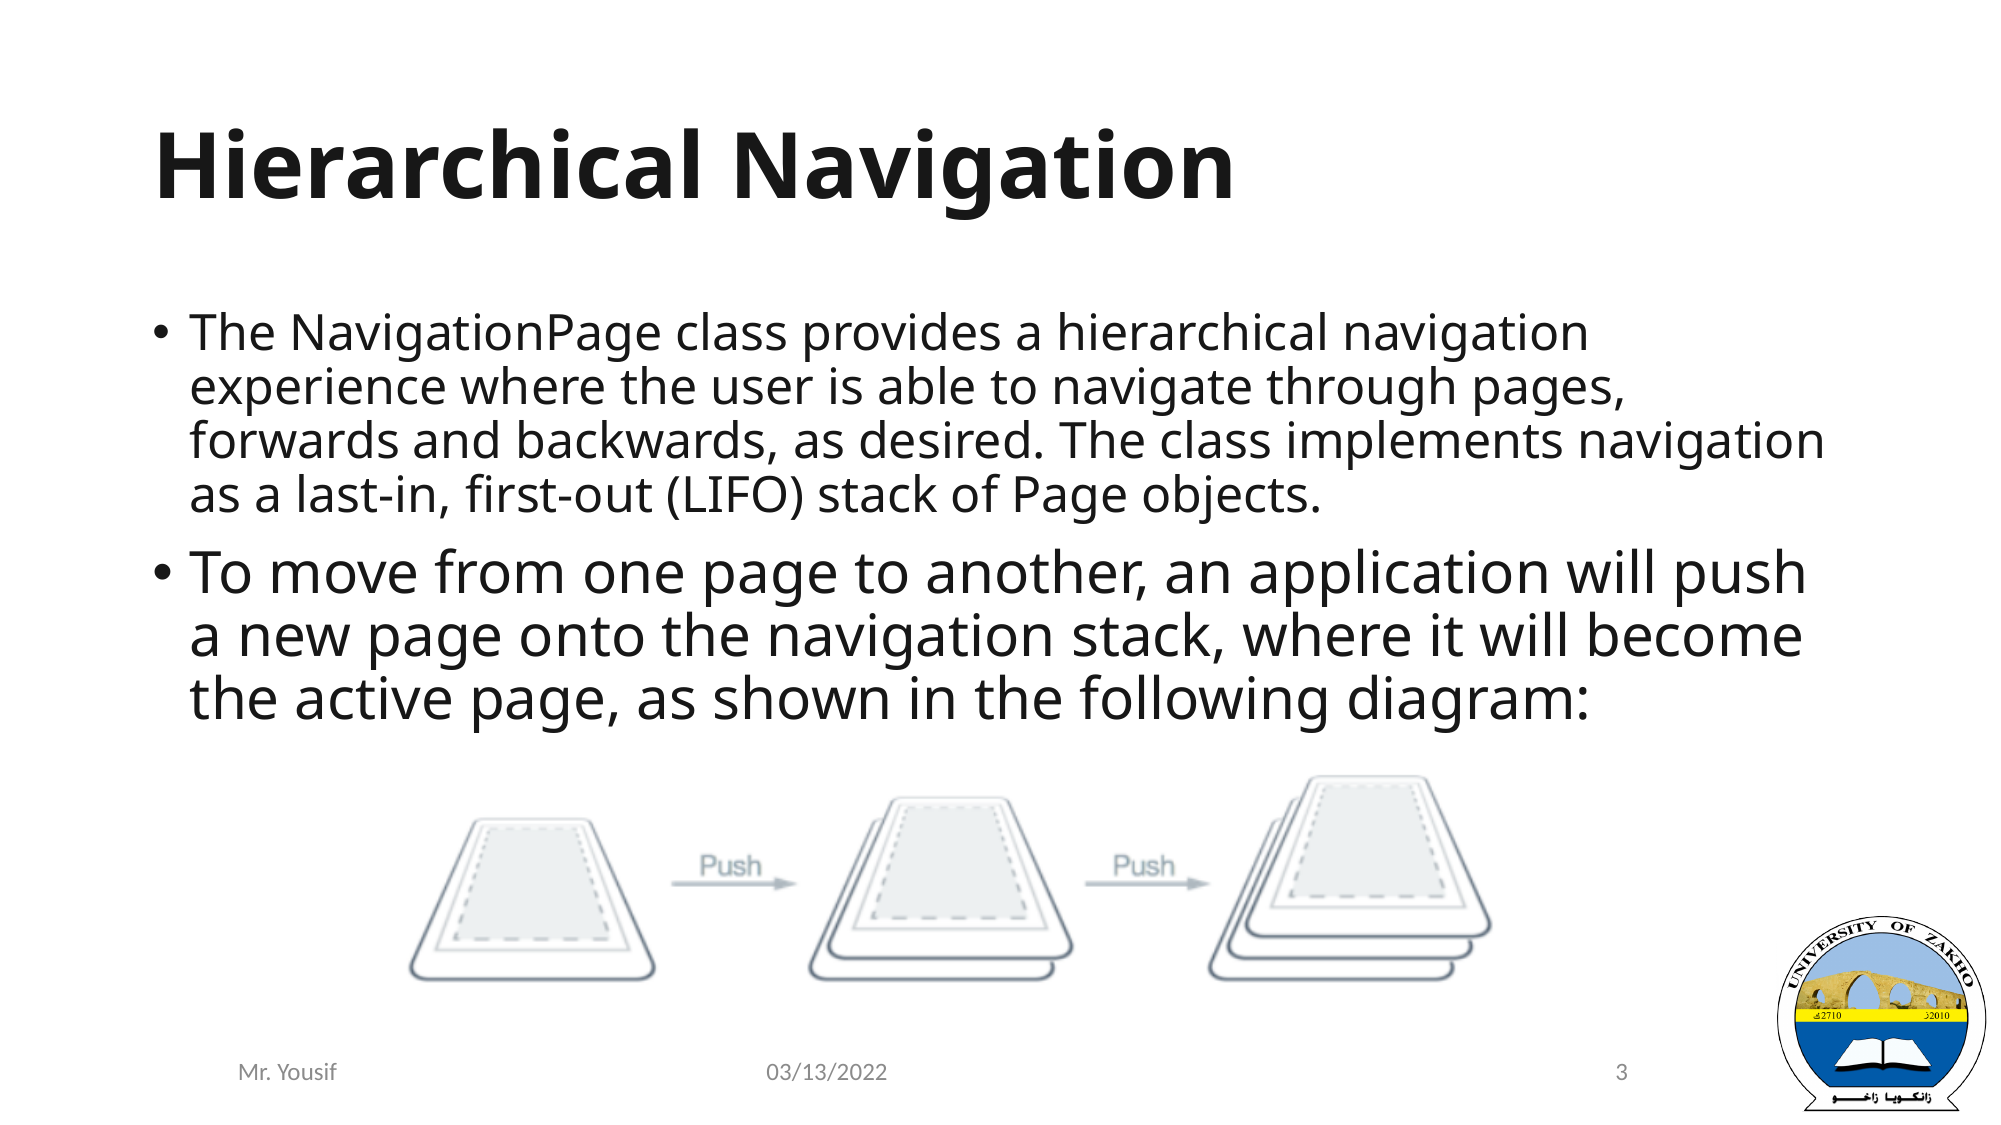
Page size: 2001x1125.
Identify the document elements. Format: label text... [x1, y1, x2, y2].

list The NavigationPage class provides a hierarchical navigation experience where the user is able to navigate through pages, forwards and backwards, as desired. The class implements navigation as a last-in, first-out (LIFO) stack of Page objects. To move from one page to another, an application will push a new page onto the navigation stack, where it will become the active page, as shown in the following diagram: [137, 299, 1863, 1014]
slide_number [751, 1040, 1021, 1101]
picture [1776, 915, 1987, 1112]
picture [373, 744, 1504, 1014]
slide_number 3 [1193, 1040, 1644, 1101]
footer Mr. Yousif [137, 1040, 438, 1101]
title Hierarchical Navigation [137, 59, 1863, 278]
